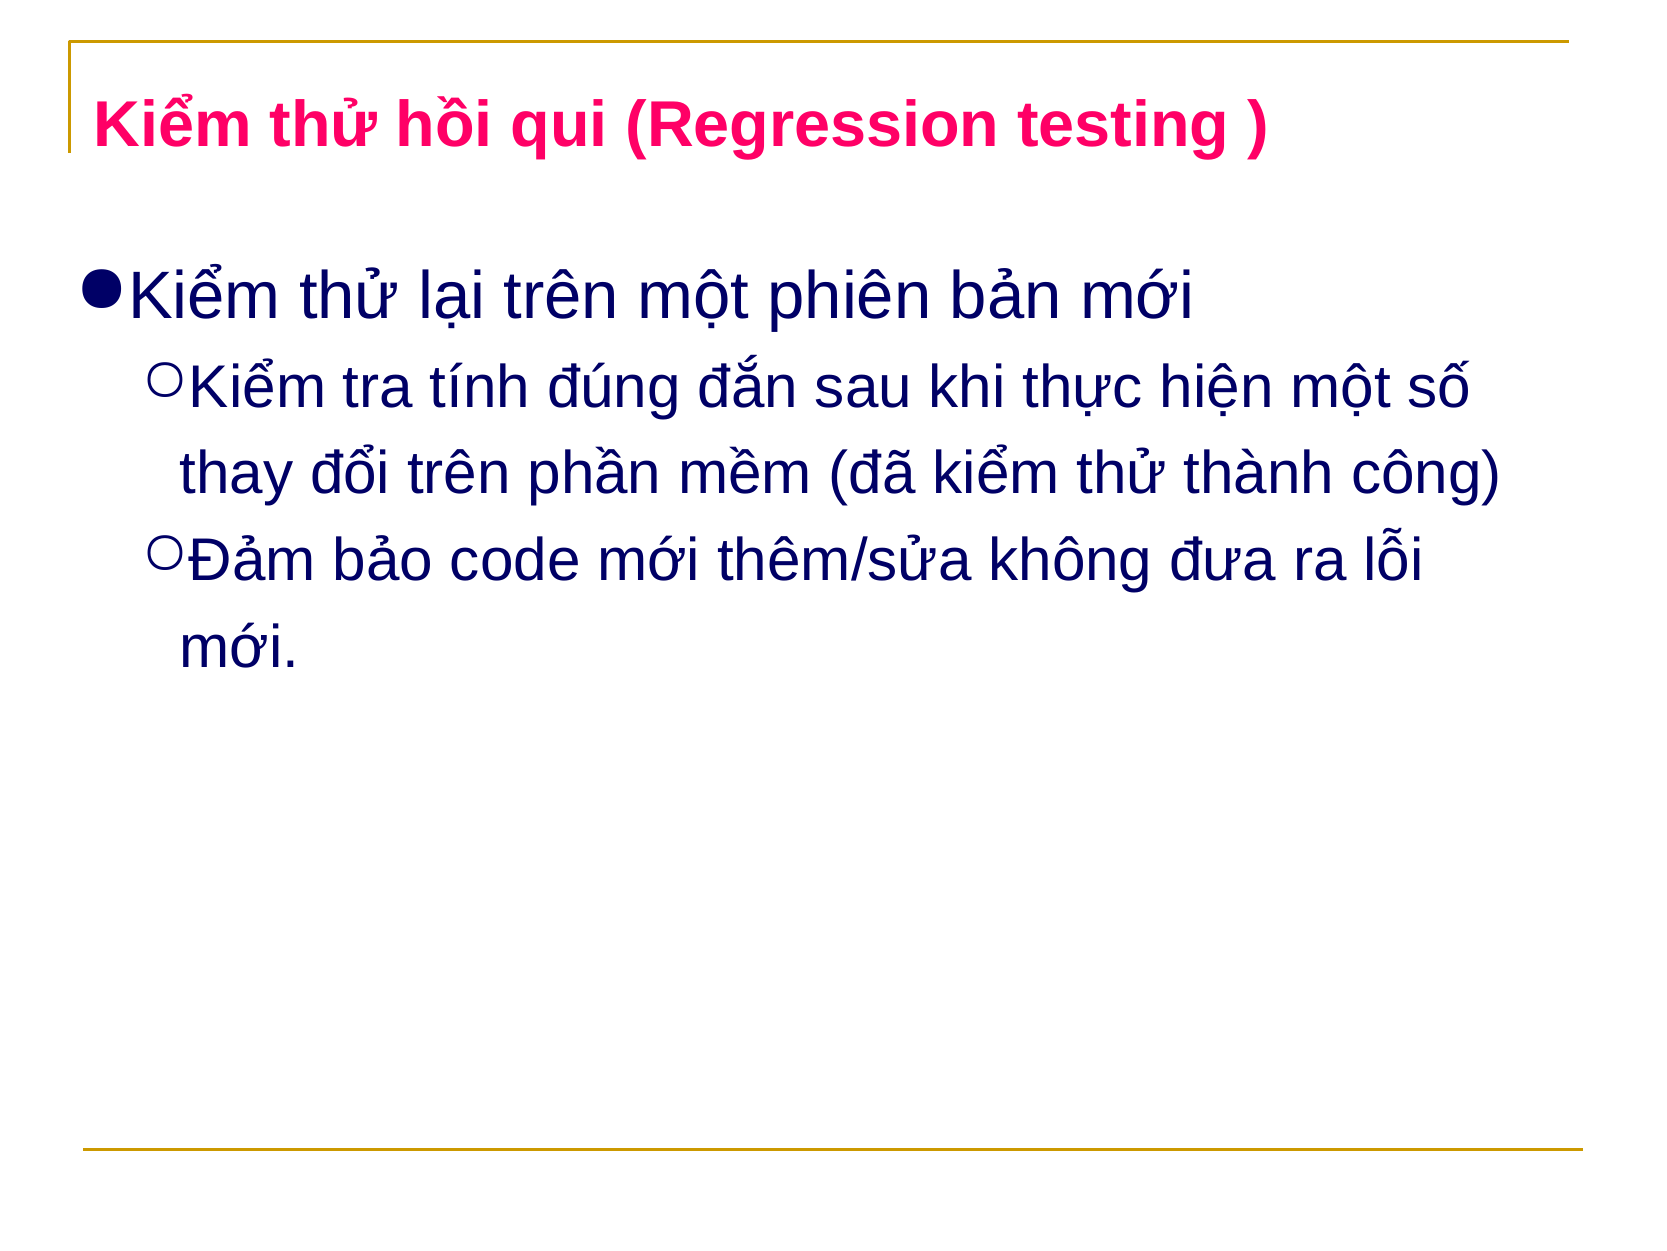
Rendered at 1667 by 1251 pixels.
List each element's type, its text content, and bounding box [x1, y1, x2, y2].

list Kiểm thử lại trên một phiên bản mới Kiểm tra tính đúng đắn sau khi thực hiện một số thay đổi trên phần mềm (đã kiểm thử thành công) Đảm bảo code mới thêm/sửa không đưa ra lỗi mới. [48, 230, 1527, 1081]
title Kiểm thử hồi qui (Regression testing ) [87, 28, 1358, 197]
